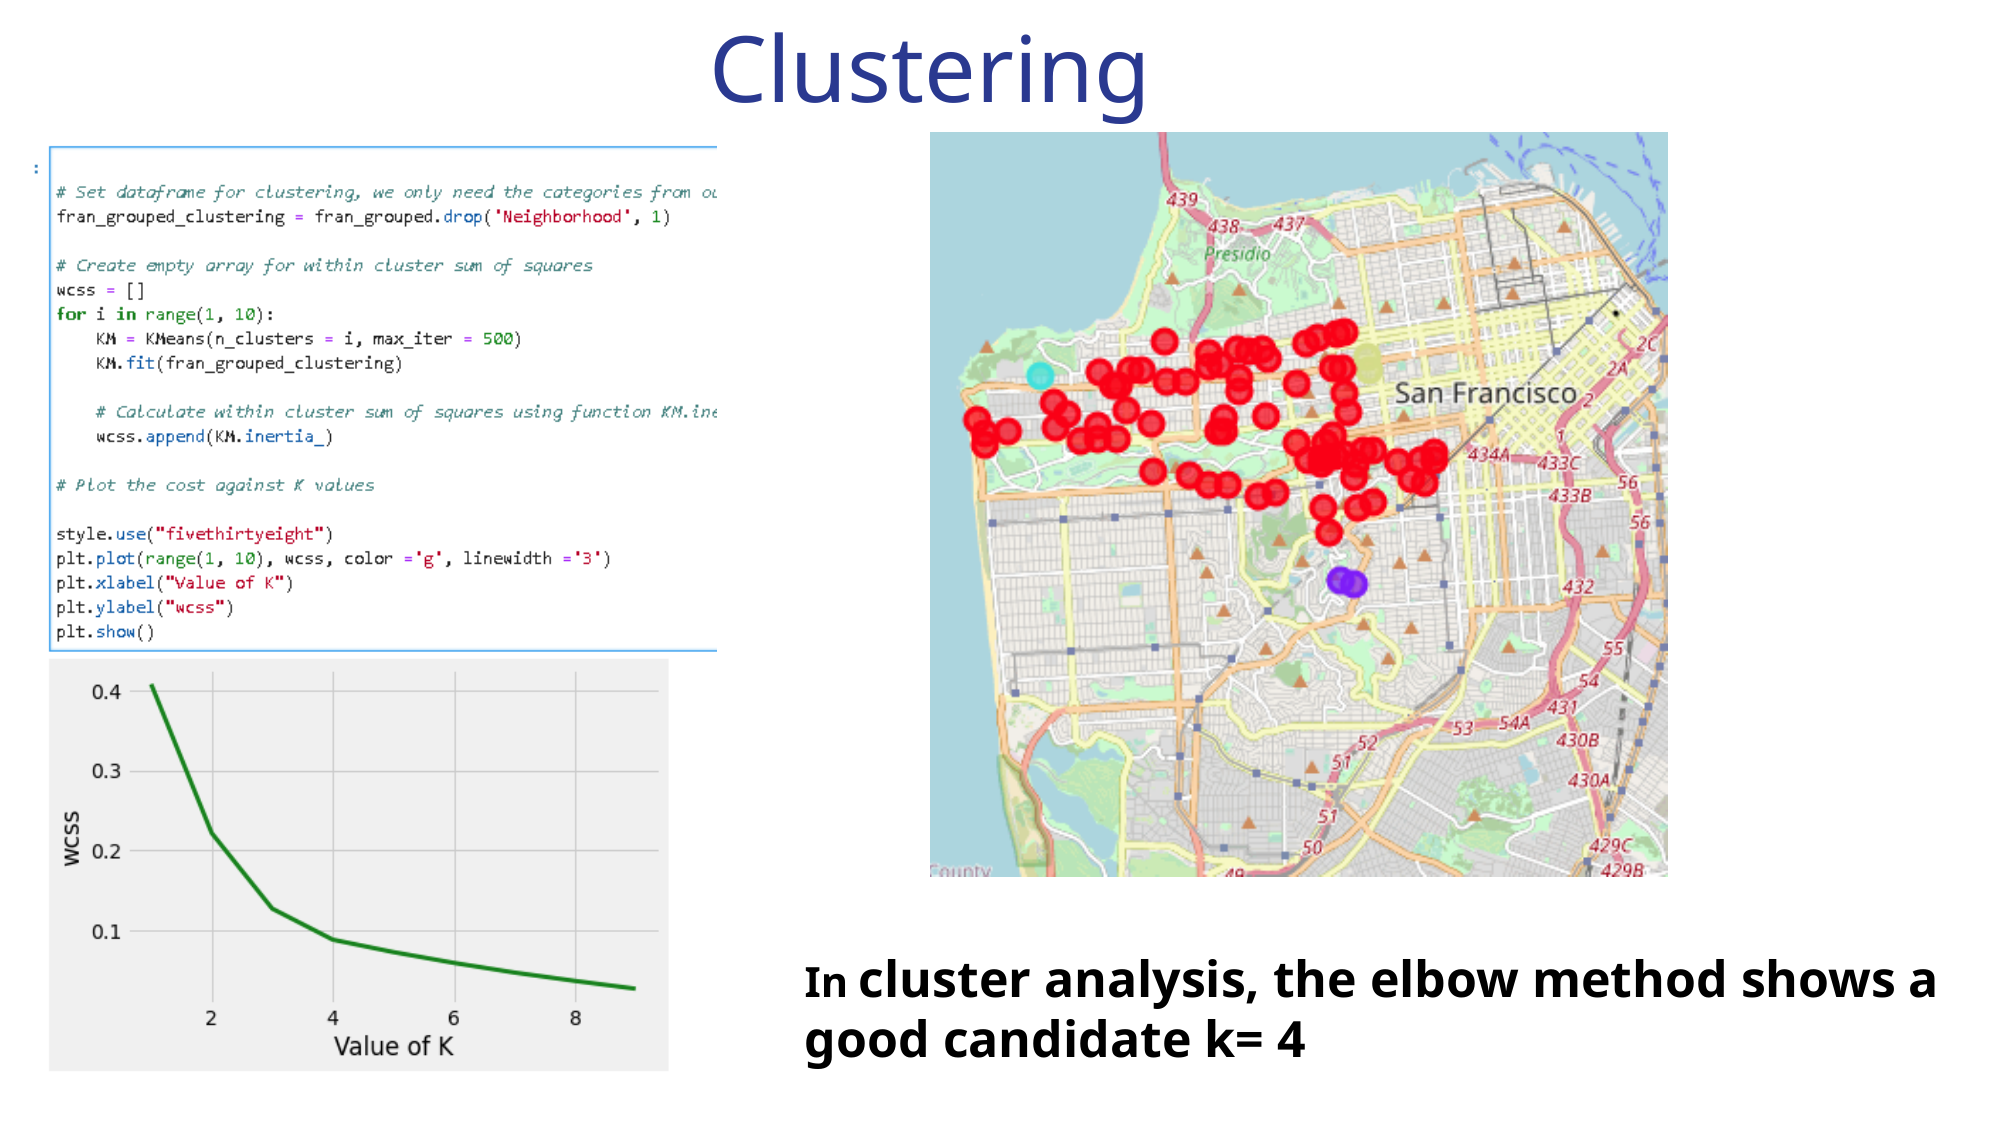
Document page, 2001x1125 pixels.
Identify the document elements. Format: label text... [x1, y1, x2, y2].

picture [930, 131, 1668, 878]
text_box In cluster analysis, the elbow method shows a good candidate k= 4 [789, 940, 1972, 1075]
text_box Clustering [258, 6, 1603, 91]
text_box Introduction [302, 48, 1648, 133]
picture [28, 131, 717, 1077]
